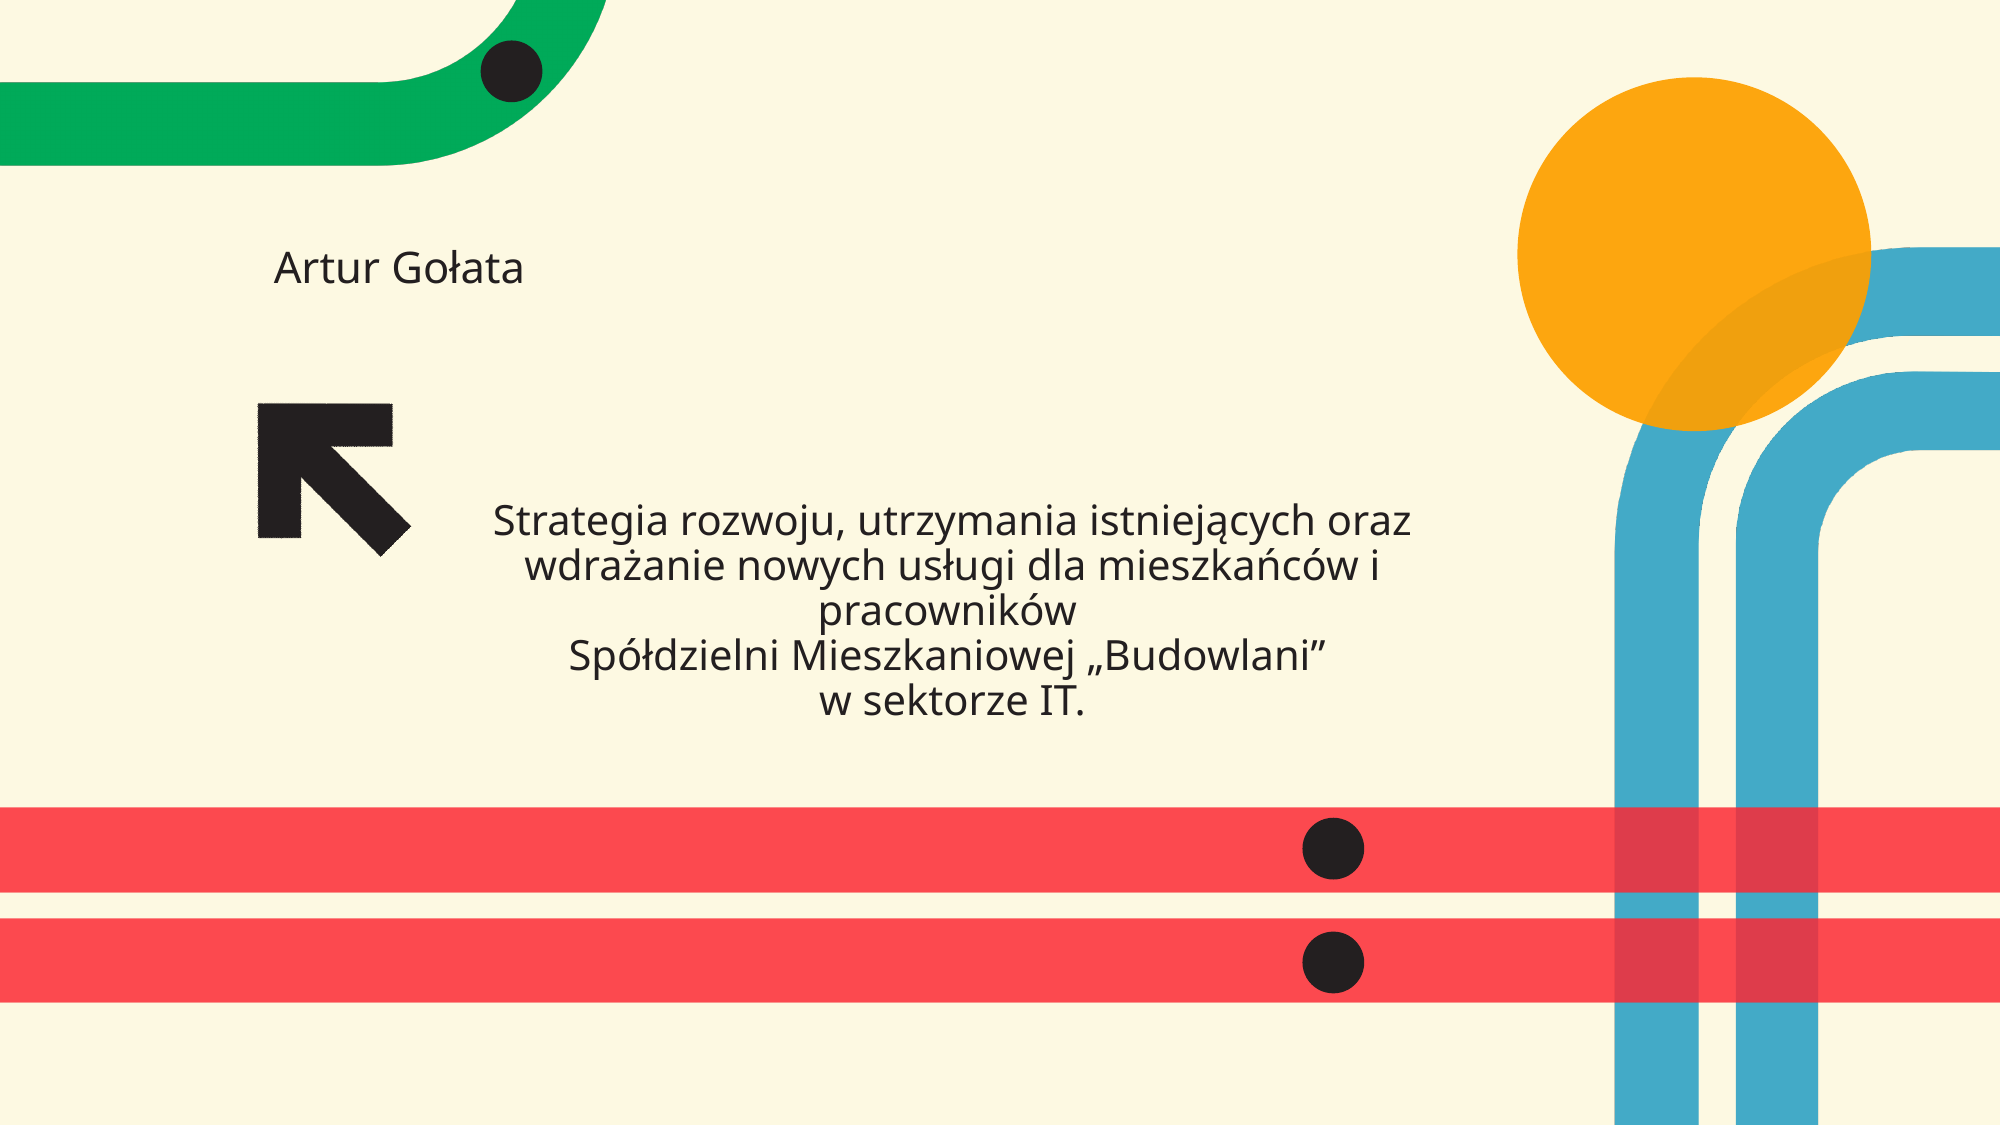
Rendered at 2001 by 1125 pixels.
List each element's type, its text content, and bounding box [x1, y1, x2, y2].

subtitle Artur Gołata [258, 232, 1234, 301]
picture [152, 301, 501, 646]
picture [0, 245, 2000, 1125]
picture [0, 0, 618, 166]
title Strategia rozwoju, utrzymania istniejących oraz wdrażanie nowych usługi dla mieszkańców i pracowników Spółdzielni Mieszkaniowej „Budowlani” w sektorze IT. [416, 491, 1488, 801]
